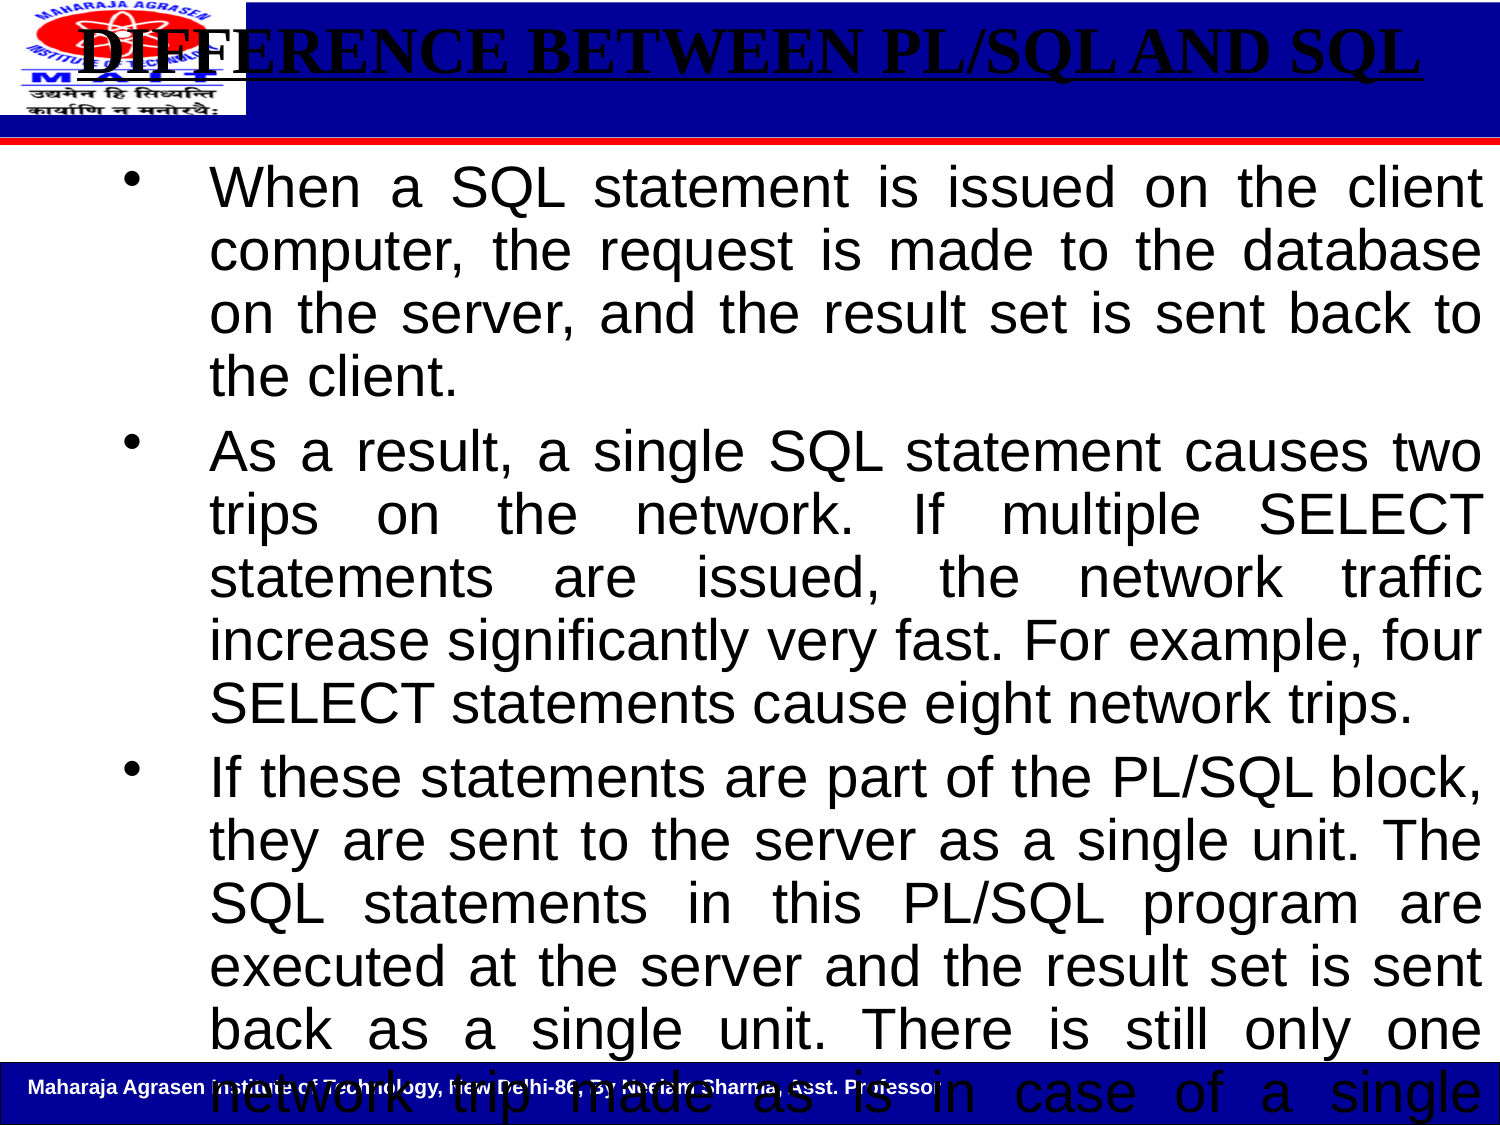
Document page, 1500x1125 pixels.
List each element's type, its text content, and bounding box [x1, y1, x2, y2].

title DIFFERENCE BETWEEN PL/SQL AND SQL [62, 0, 1450, 138]
picture [0, 1, 62, 115]
subtitle When a SQL statement is issued on the client computer, the request is made to the database on the server, and the result set is sent back to the client. As a result, a single SQL statement causes two trips on the network. If multiple SELECT statements are issued, the network traffic increase significantly very fast. For example, four SELECT statements cause eight network trips. If these statements are part of the PL/SQL block, they are sent to the server as a single unit. The SQL statements in this PL/SQL program are executed at the server and the result set is sent back as a single unit. There is still only one network trip made as is in case of a single SELECT statement. [49, 149, 1500, 1001]
